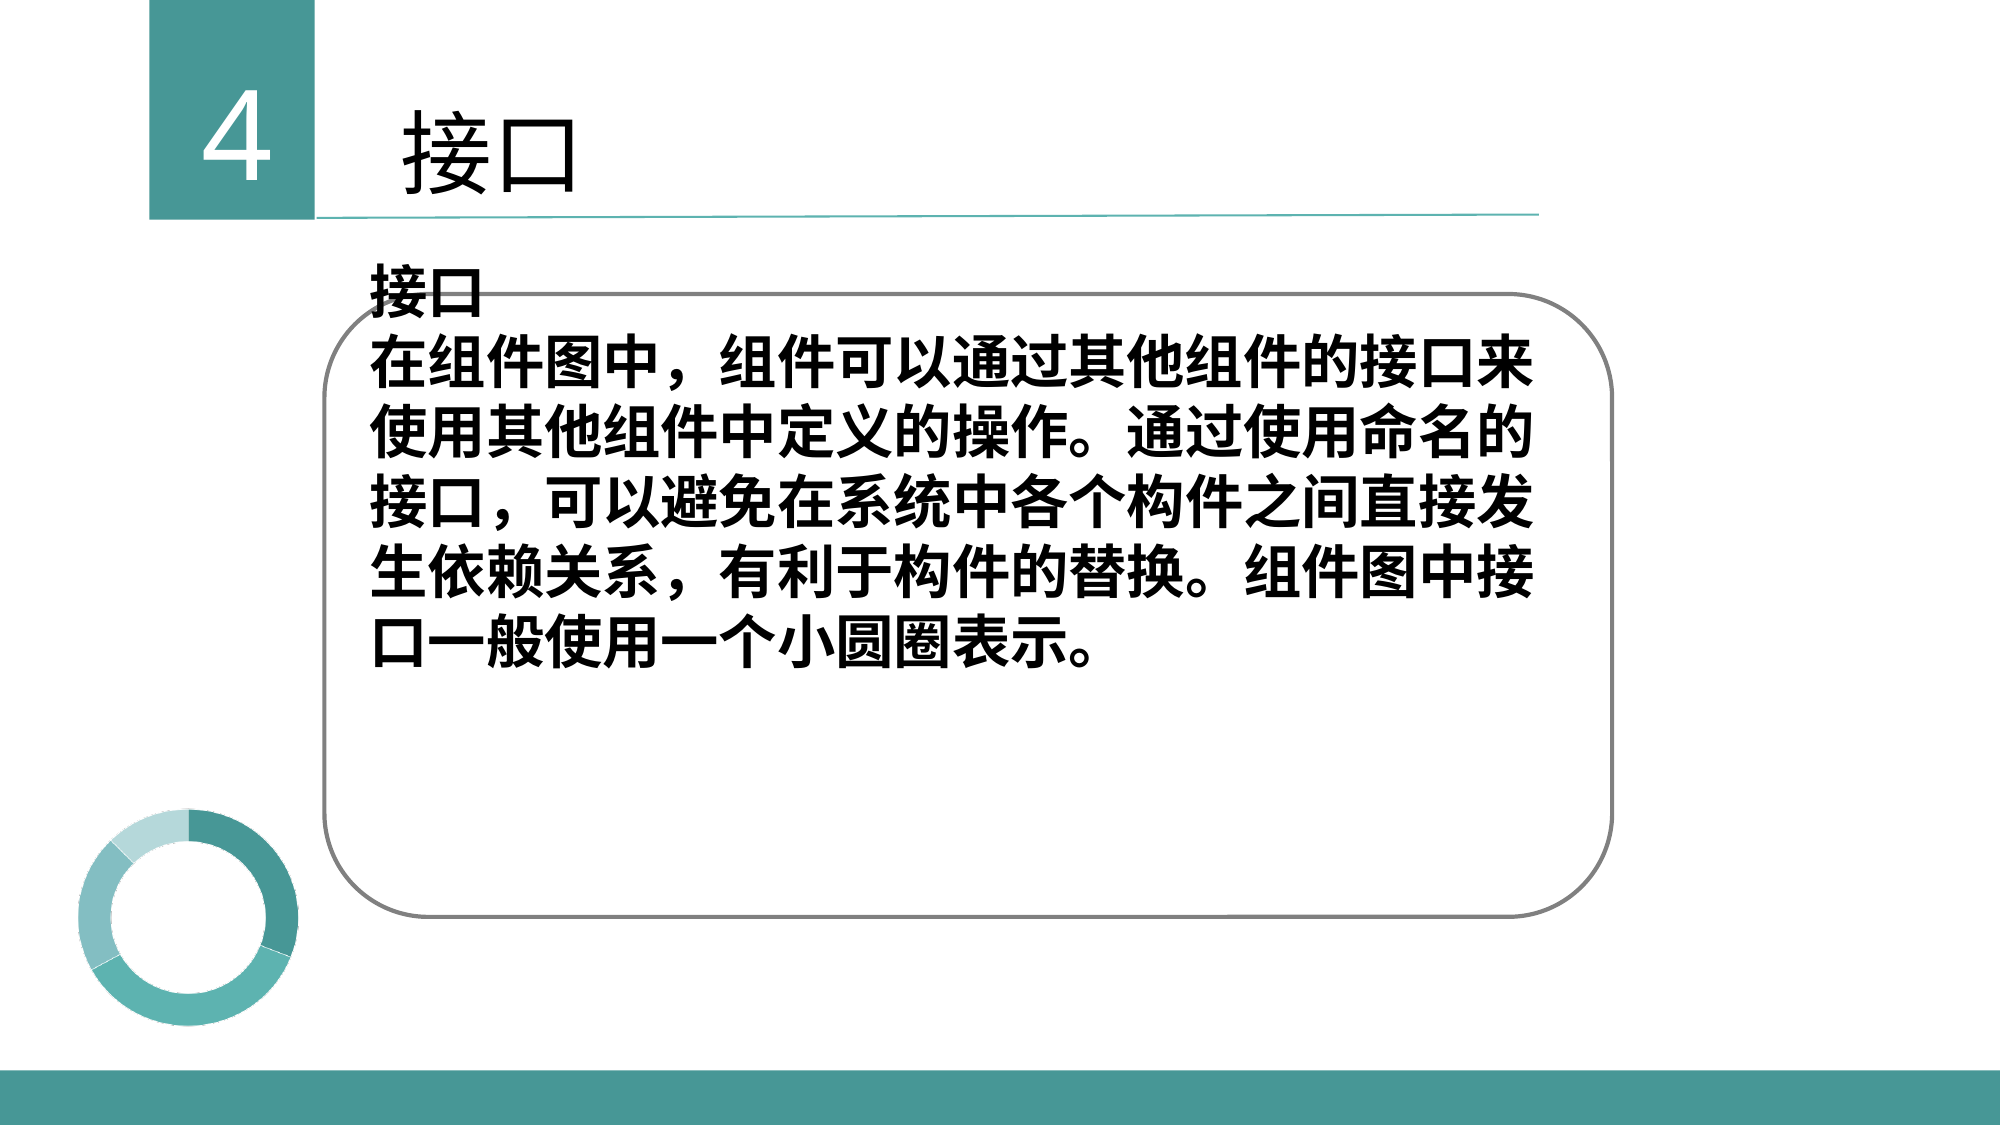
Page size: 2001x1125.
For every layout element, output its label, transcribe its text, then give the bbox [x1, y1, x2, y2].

text_box 4 [154, 48, 320, 213]
picture [0, 798, 383, 1036]
text_box 接口 在组件图中，组件可以通过其他组件的接口来 使用其他组件中定义的操作。通过使用命名的接口，可以避免在系统中各个构件之间直接发生依赖关系，有利于构件的替换。组件图中接口一般使用一个小圆圈表示。 [322, 291, 1615, 919]
text_box [149, 0, 315, 220]
text_box [0, 1070, 2000, 1125]
text_box 接口 [385, 88, 1426, 214]
